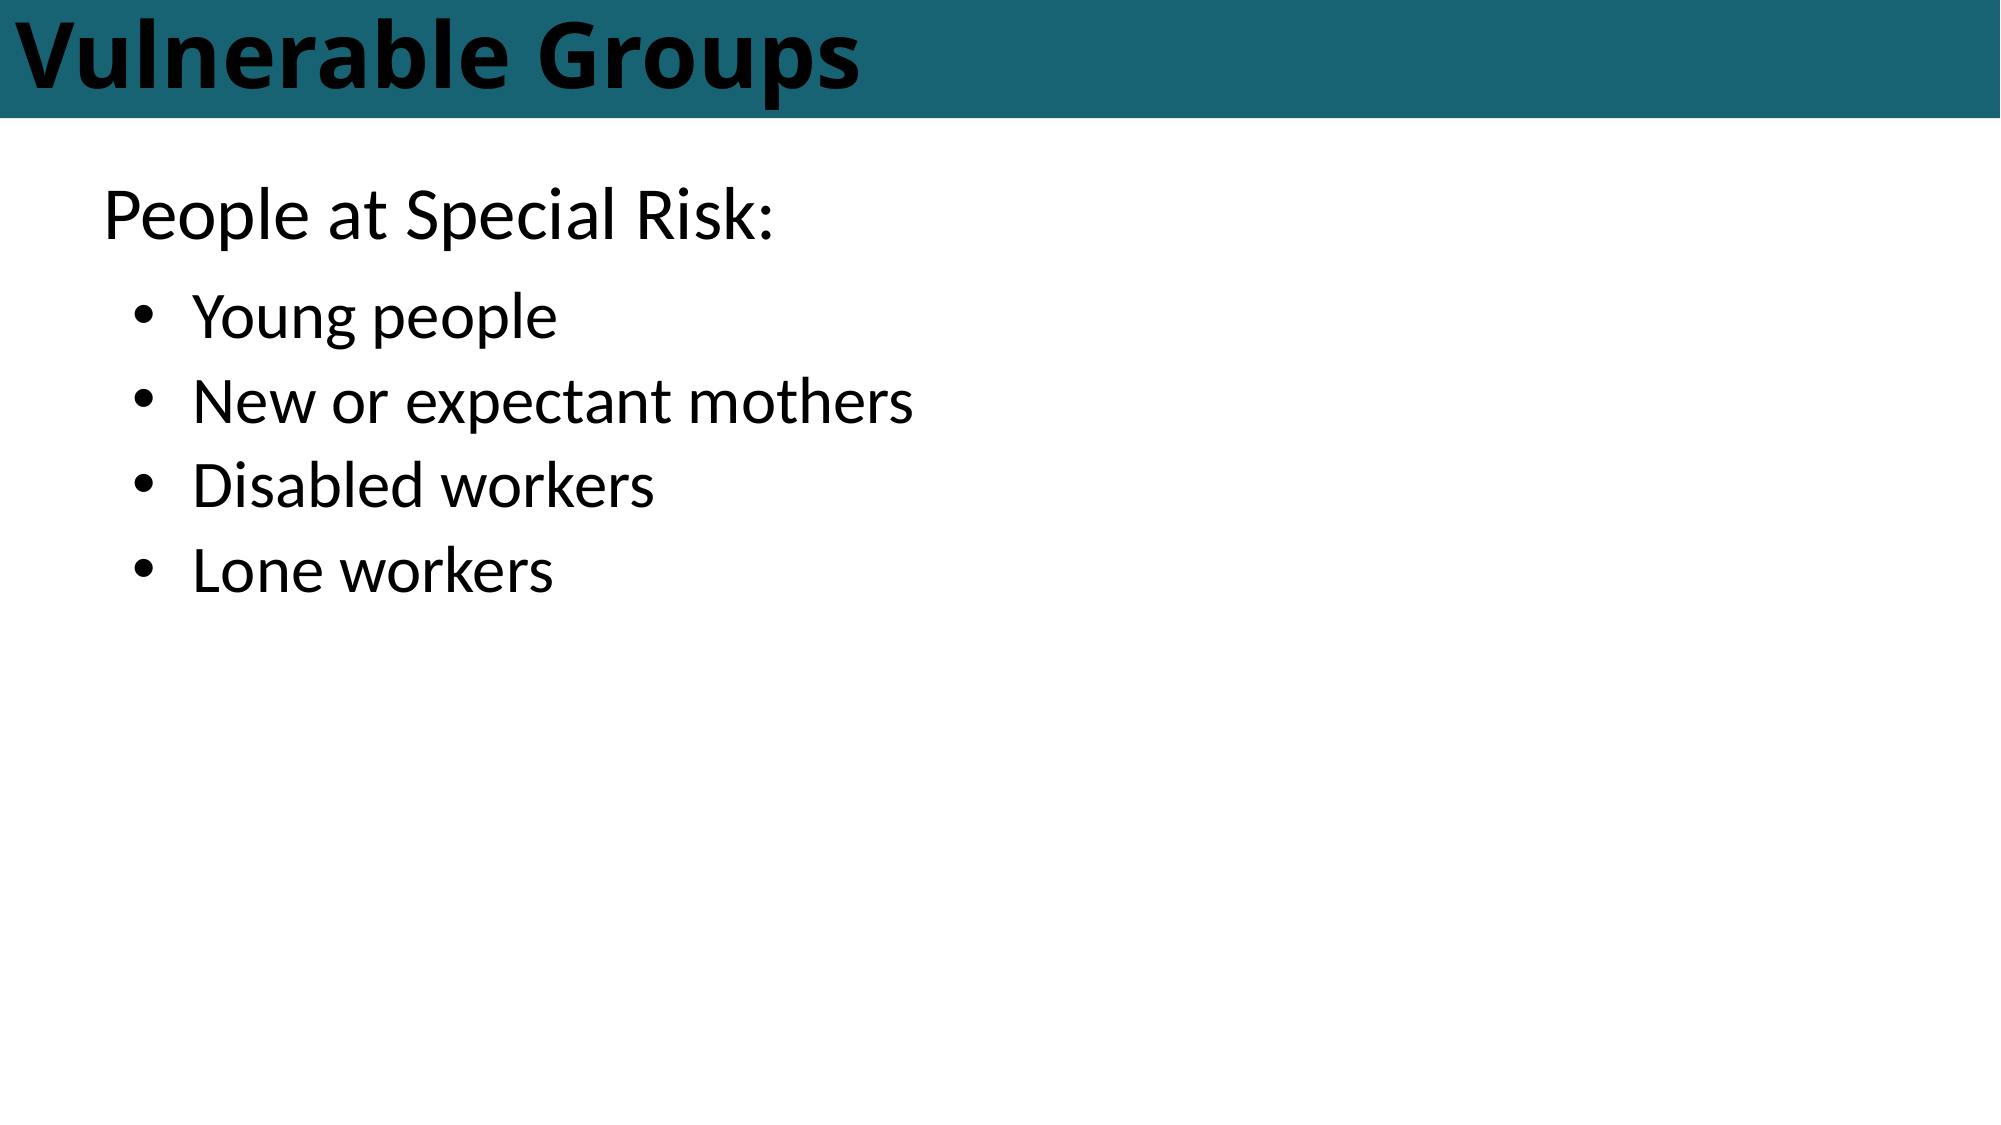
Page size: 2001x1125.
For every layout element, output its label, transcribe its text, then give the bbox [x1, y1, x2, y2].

list People at Special Risk: Young people New or expectant mothers Disabled workers Lone workers [88, 167, 1942, 1014]
title Vulnerable Groups [0, 0, 2000, 119]
